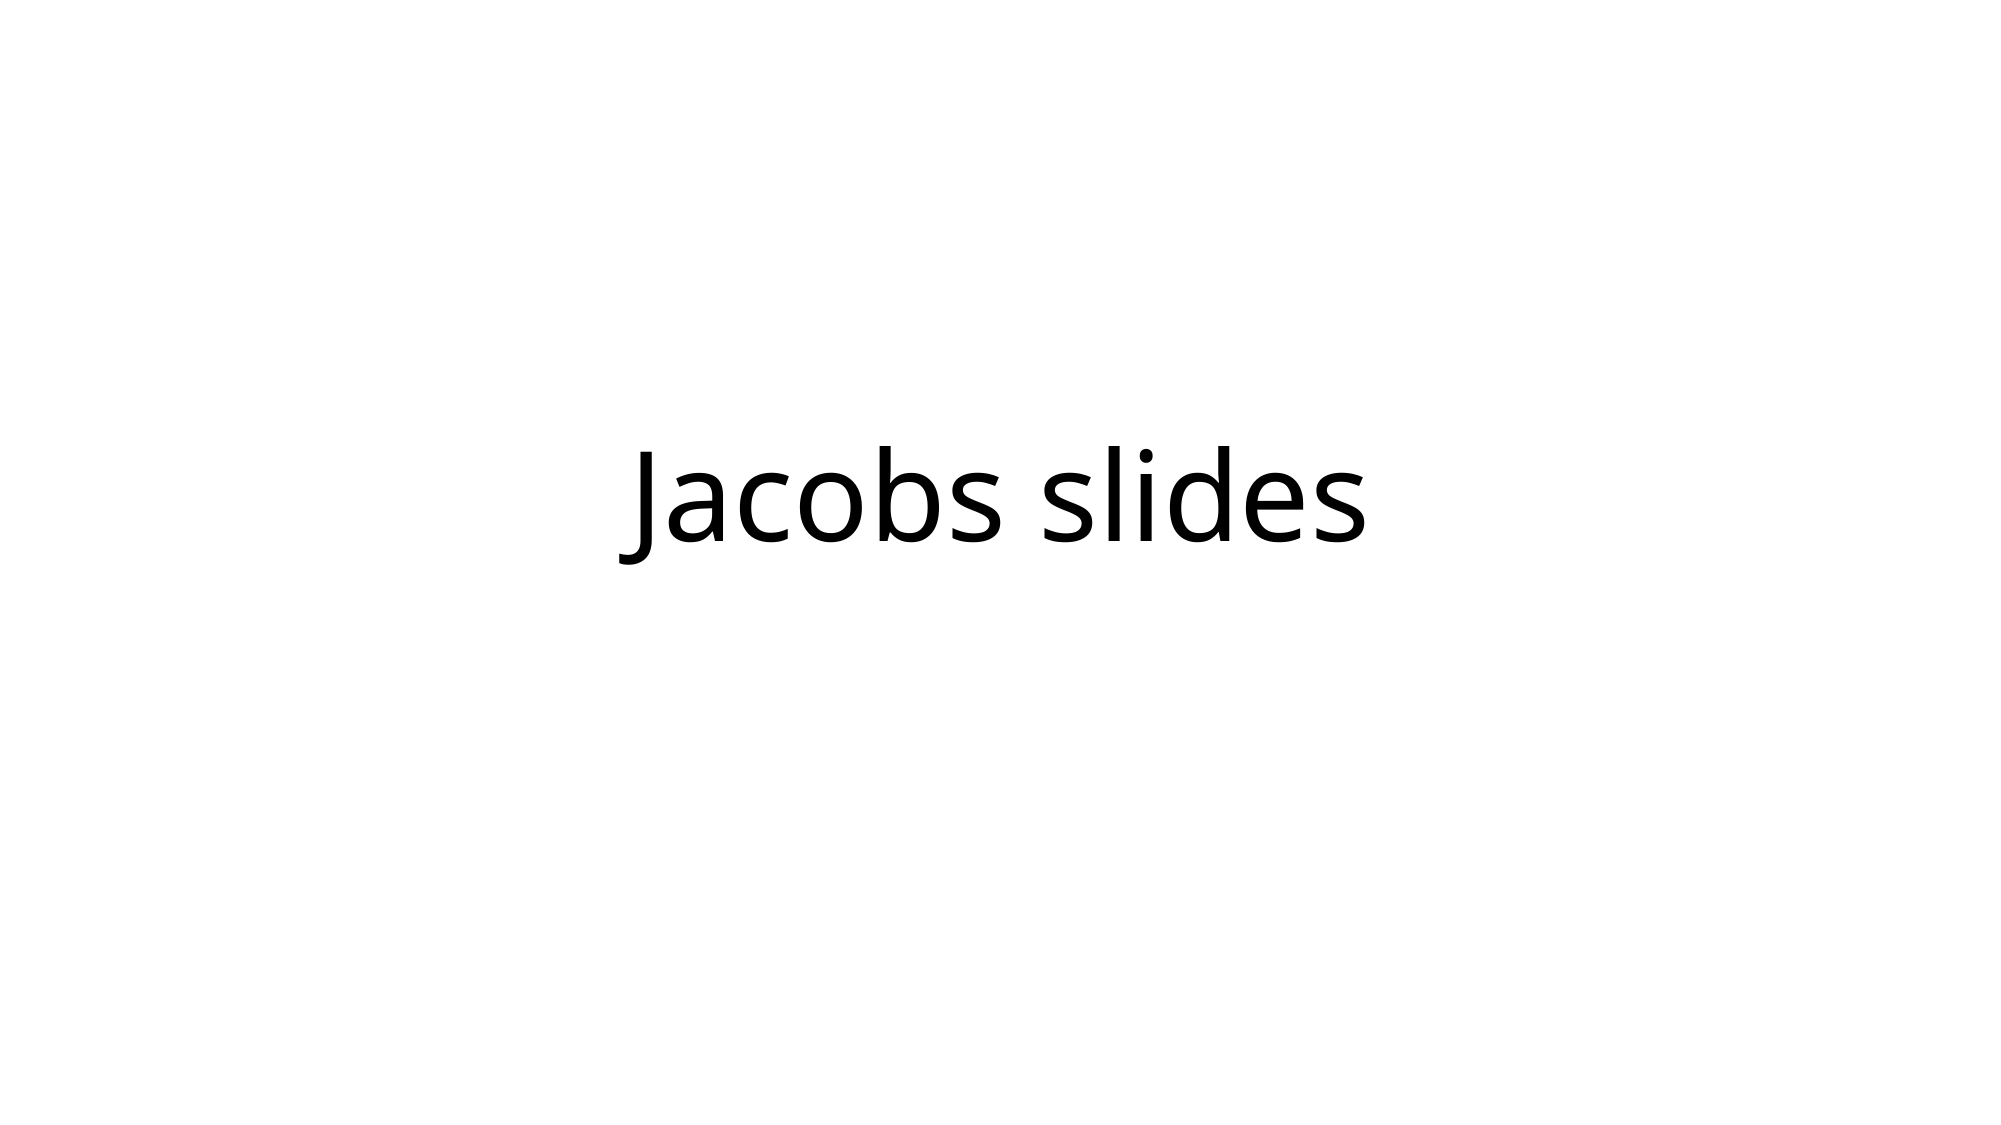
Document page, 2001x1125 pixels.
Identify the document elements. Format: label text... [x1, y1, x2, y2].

title Jacobs slides [249, 184, 1750, 576]
